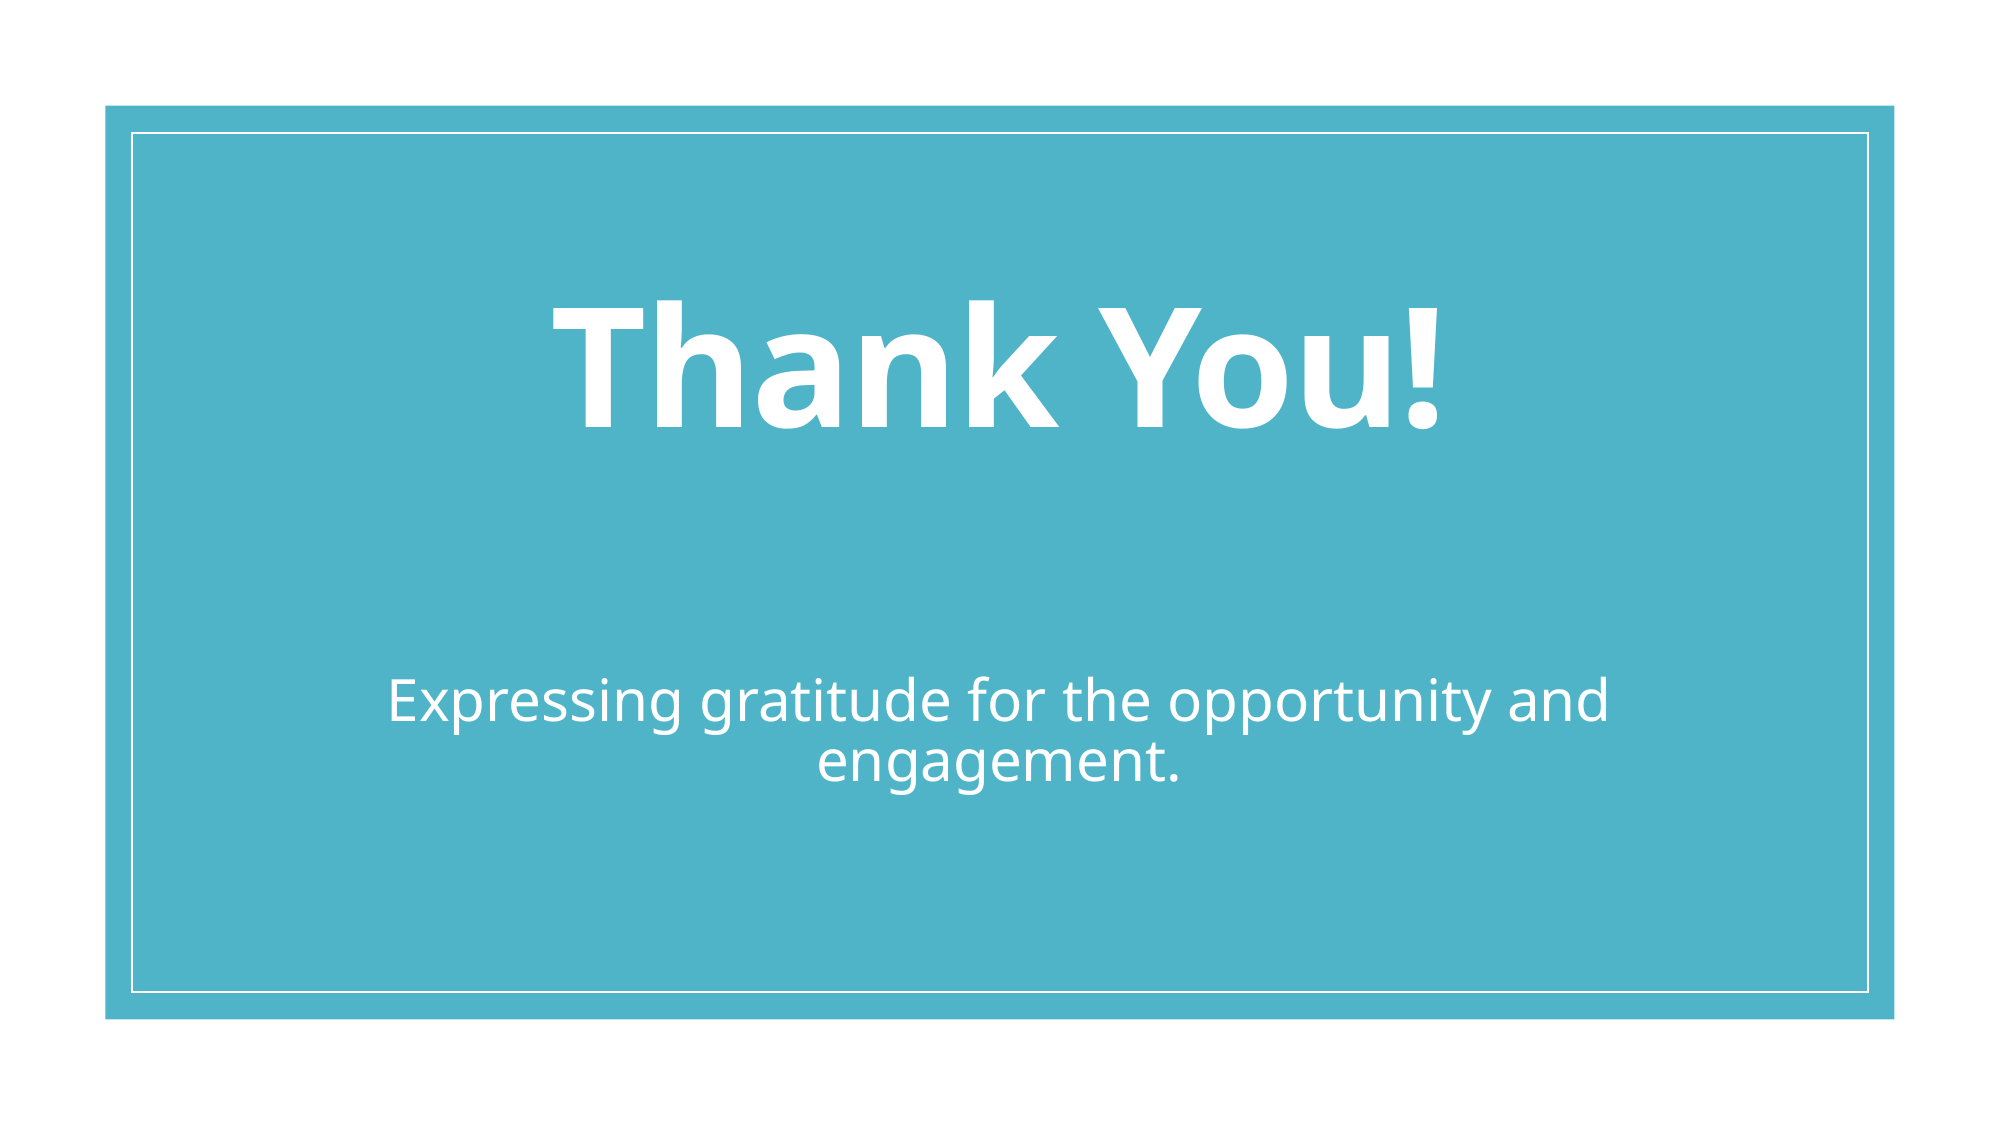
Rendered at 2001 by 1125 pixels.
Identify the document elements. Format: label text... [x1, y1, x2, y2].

list Expressing gratitude for the opportunity and engagement. [211, 667, 1788, 909]
text_box [104, 104, 1895, 1020]
text_box [0, 0, 2000, 1125]
text_box [131, 132, 1869, 993]
title Thank You! [211, 210, 1788, 667]
